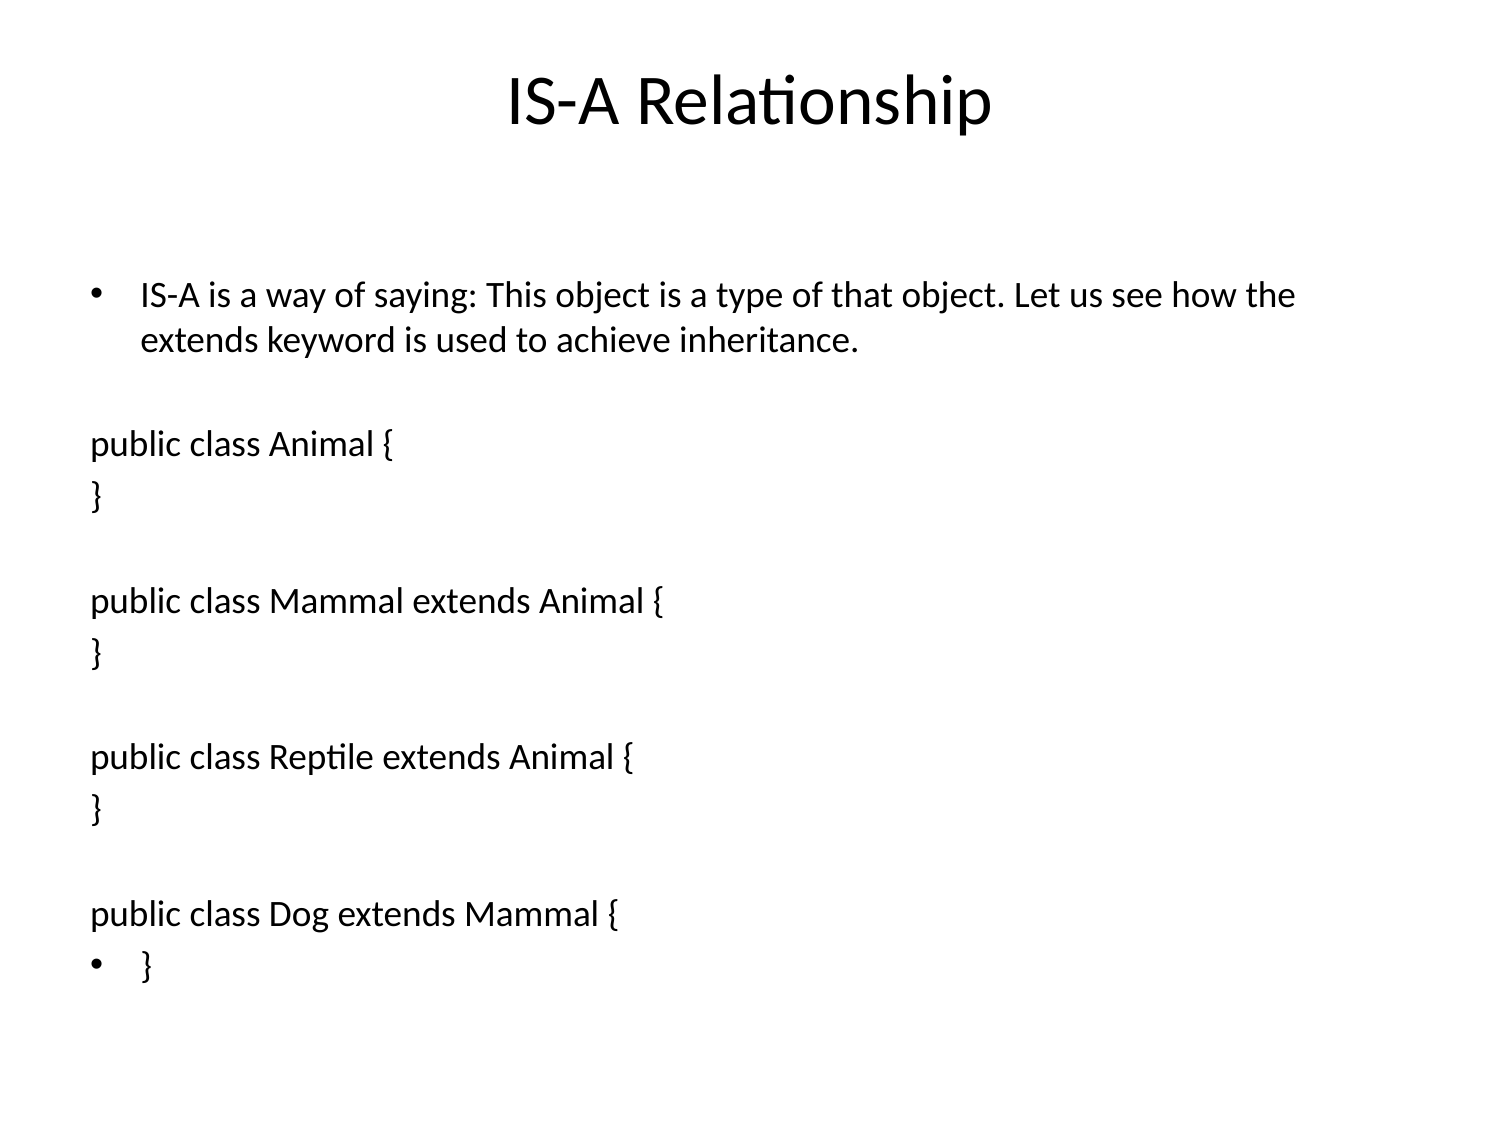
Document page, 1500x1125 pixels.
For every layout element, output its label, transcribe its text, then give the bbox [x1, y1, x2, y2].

title IS-A Relationship [75, 45, 1425, 233]
list IS-A is a way of saying: This object is a type of that object. Let us see how the extends keyword is used to achieve inheritance. public class Animal { } public class Mammal extends Animal { } public class Reptile extends Animal { } public class Dog extends Mammal { } [75, 262, 1425, 1005]
